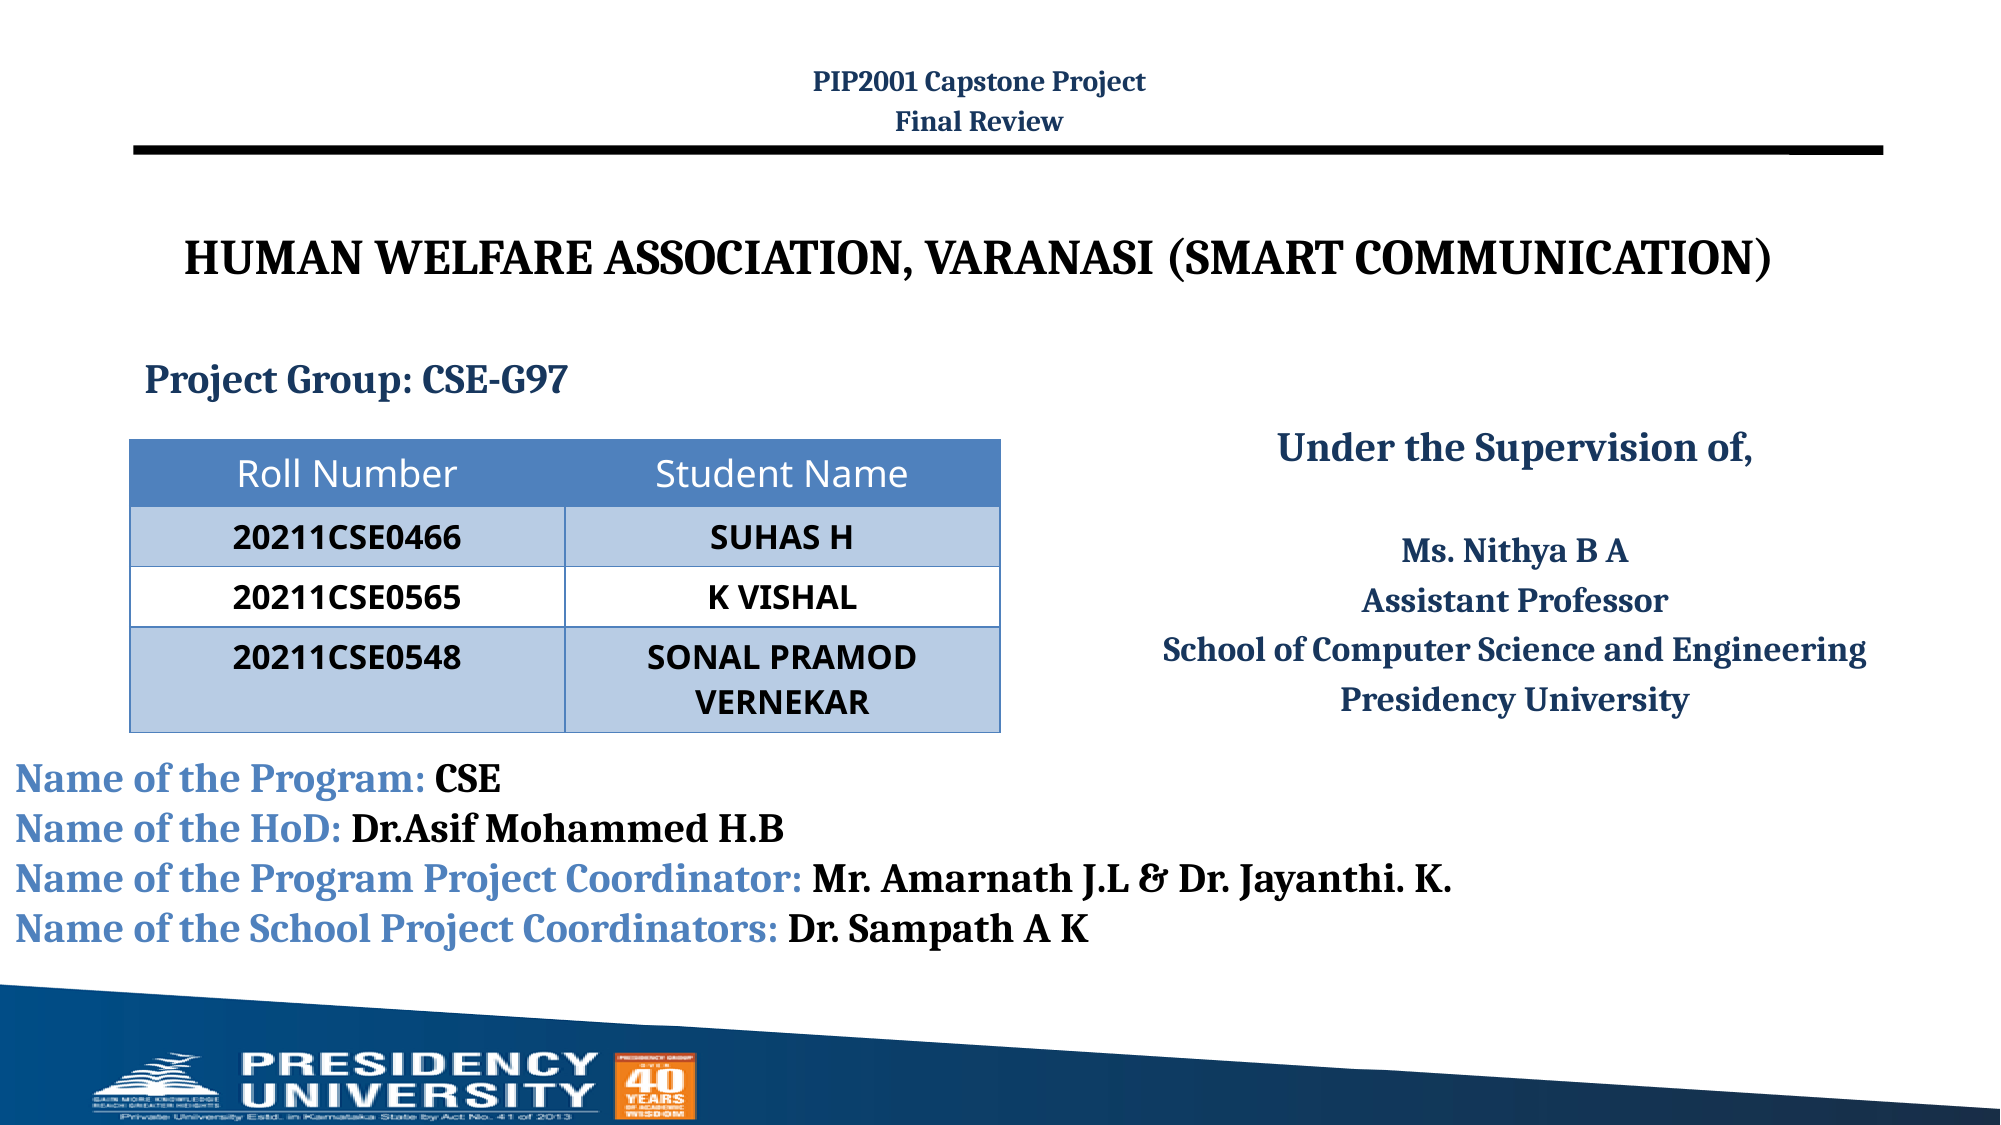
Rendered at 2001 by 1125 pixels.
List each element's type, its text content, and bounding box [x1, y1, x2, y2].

table_cell 20211CSE0466 [131, 507, 564, 566]
table_cell 20211CSE0548 [131, 628, 564, 732]
title HUMAN WELFARE ASSOCIATION, VARANASI (SMART COMMUNICATION) [129, 175, 1830, 334]
picture [0, 1000, 2000, 1125]
table_cell K VISHAL [566, 567, 999, 626]
table_header Student Name [566, 441, 999, 505]
table_cell 20211CSE0565 [131, 567, 564, 626]
text_box Name of the Program: CSE Name of the HoD: Dr.Asif Mohammed H.B Name of the Program Project Coordinator: Mr. Amarnath J.L & Dr. Jayanthi. K. Name of the School Project Coordinators: Dr. Sampath A K [0, 743, 2000, 1000]
text_box Under the Supervision of, Ms. Nithya B A Assistant Professor School of Computer Science and Engineering Presidency University [1062, 412, 1968, 743]
table_cell SONAL PRAMOD VERNEKAR [566, 628, 999, 732]
table_header Roll Number [131, 441, 564, 505]
table_cell SUHAS H [566, 507, 999, 566]
text_box PIP2001 Capstone Project Final Review [653, 54, 1306, 146]
subtitle Project Group: CSE-G97 [129, 344, 781, 436]
